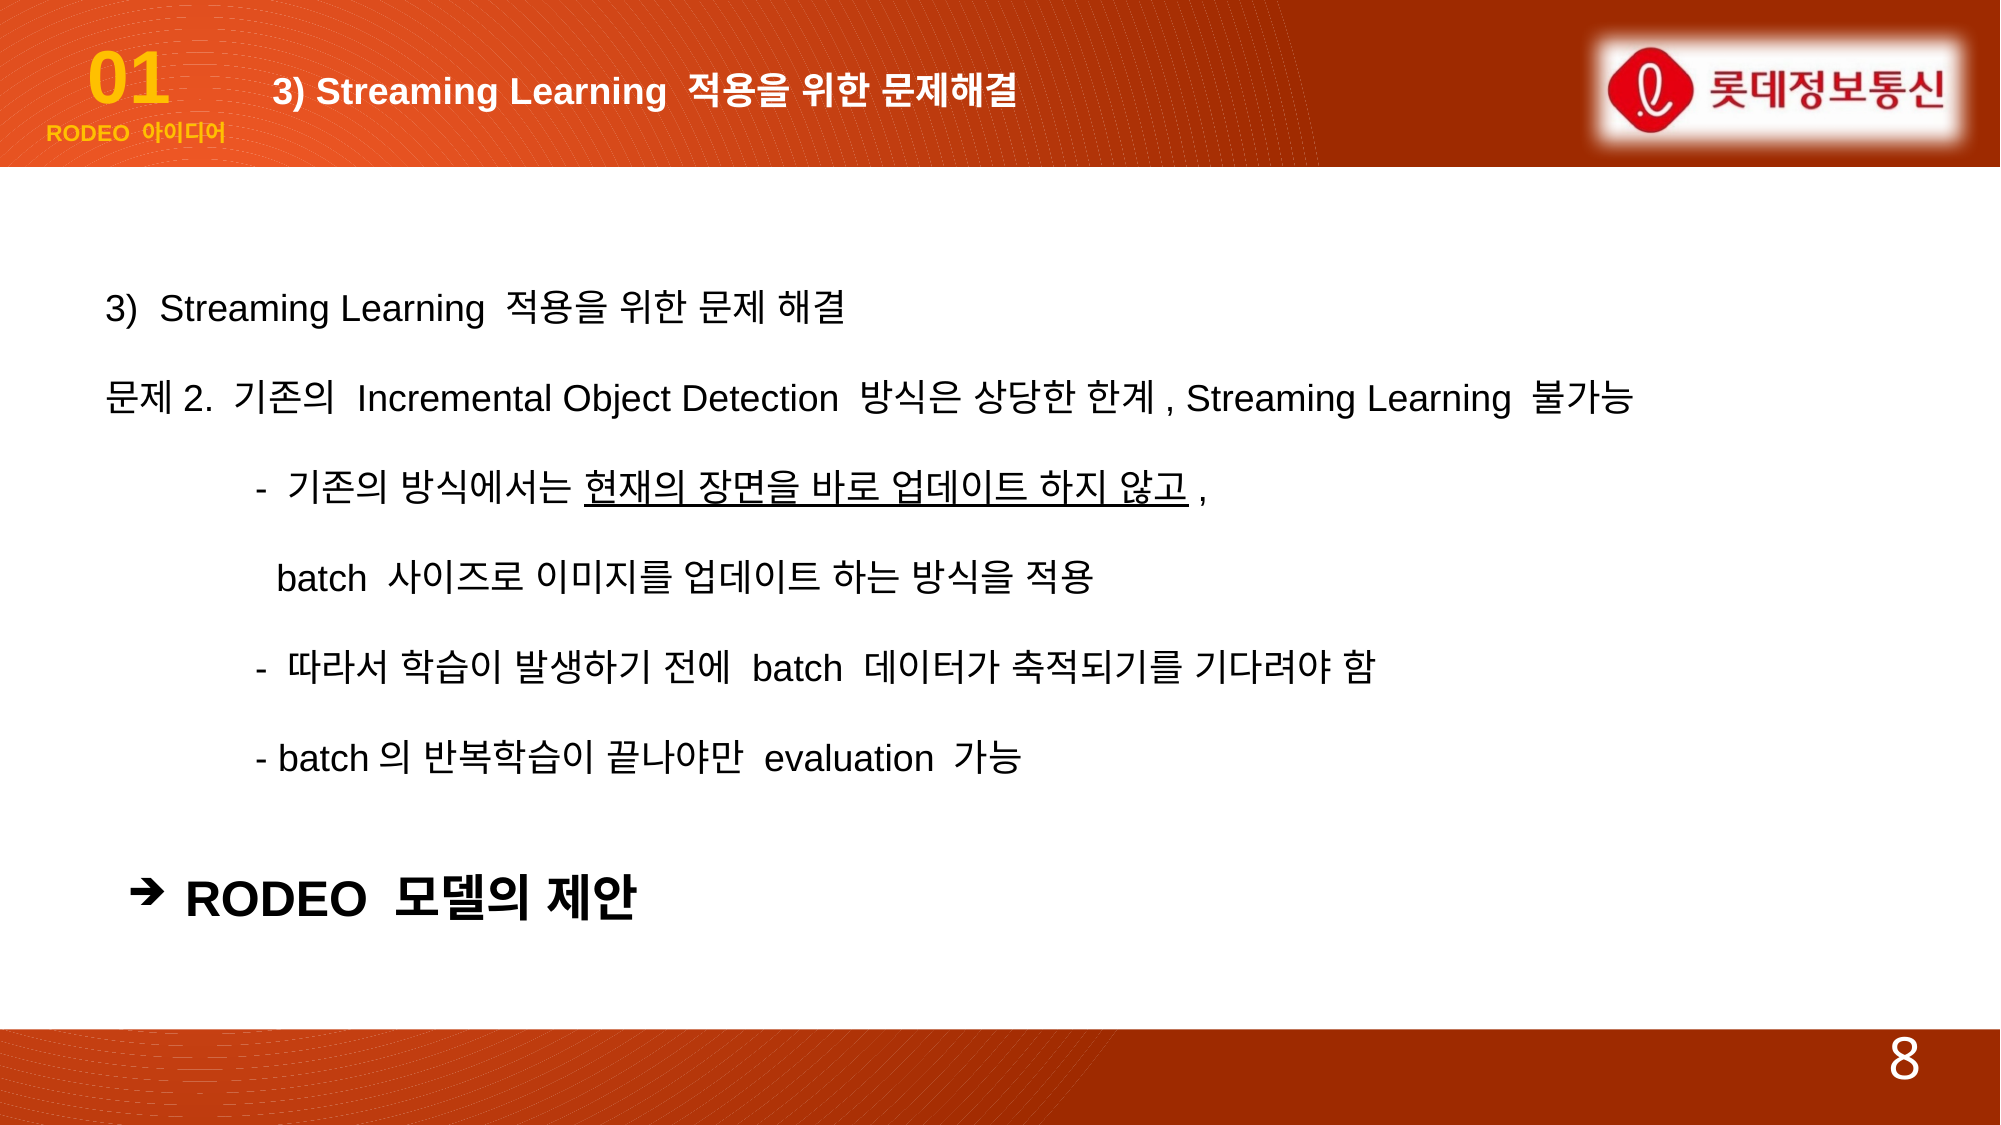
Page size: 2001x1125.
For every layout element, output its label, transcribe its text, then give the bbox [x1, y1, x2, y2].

text_box 3) Streaming Learning 적용을 위한 문제해결 [257, 60, 1118, 120]
text_box 3) Streaming Learning 적용을 위한 문제 해결 문제2. 기존의 Incremental Object Detection 방식은 상당한 한계, Streaming Learning 불가능 - 기존의 방식에서는 현재의 장면을 바로 업데이트 하지 않고, batch 사이즈로 이미지를 업데이트 하는 방식을 적용 - 따라서 학습이 발생하기 전에 batch 데이터가 축적되기를 기다려야 함 - batch의 반복학습이 끝나야만 evaluation 가능 [90, 231, 1816, 787]
text_box RODEO 모델의 제안 [112, 798, 1993, 934]
slide_number 8 [1842, 1047, 1967, 1108]
picture [1578, 18, 1981, 162]
text_box [0, 166, 2000, 1031]
text_box 01 RODEO 아이디어 [30, 25, 852, 149]
